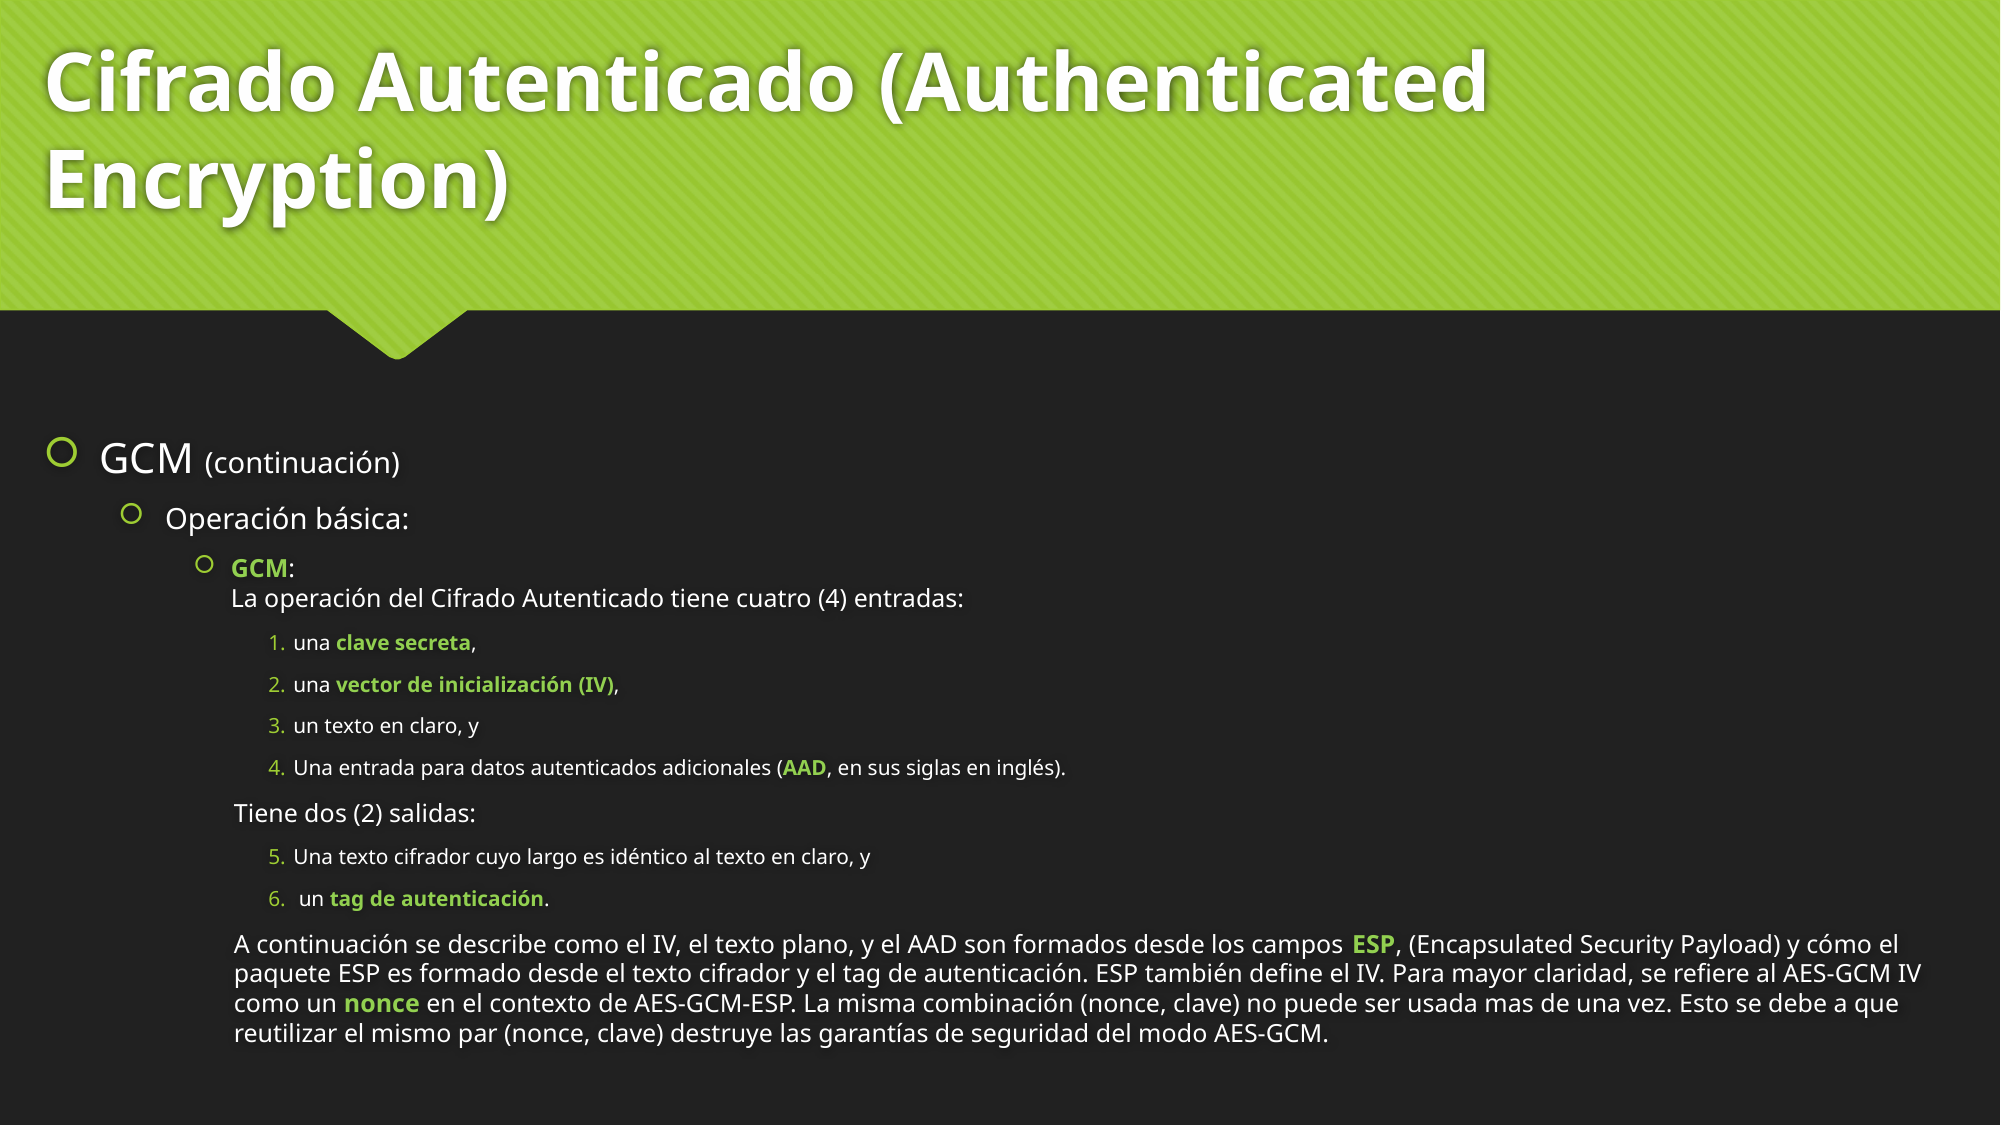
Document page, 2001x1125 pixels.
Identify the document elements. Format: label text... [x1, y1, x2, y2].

title Cifrado Autenticado (Authenticated Encryption) [28, 73, 1972, 233]
list GCM (continuación) Operación básica: GCM: La operación del Cifrado Autenticado tiene cuatro (4) entradas: una clave secreta, una vector de inicialización (IV), un texto en claro, y Una entrada para datos autenticados adicionales (AAD, en sus siglas en inglés). Tiene dos (2) salidas: Una texto cifrador cuyo largo es idéntico al texto en claro, y un tag de autenticación. A continuación se describe como el IV, el texto plano, y el AAD son formados desde los campos ESP, (Encapsulated Security Payload) y cómo el paquete ESP es formado desde el texto cifrador y el tag de autenticación. ESP también define el IV. Para mayor claridad, se refiere al AES-GCM IV como un nonce en el contexto de AES-GCM-ESP. La misma combinación (nonce, clave) no puede ser usada mas de una vez. Esto se debe a que reutilizar el mismo par (nonce, clave) destruye las garantías de seguridad del modo AES-GCM. [28, 399, 1972, 1080]
